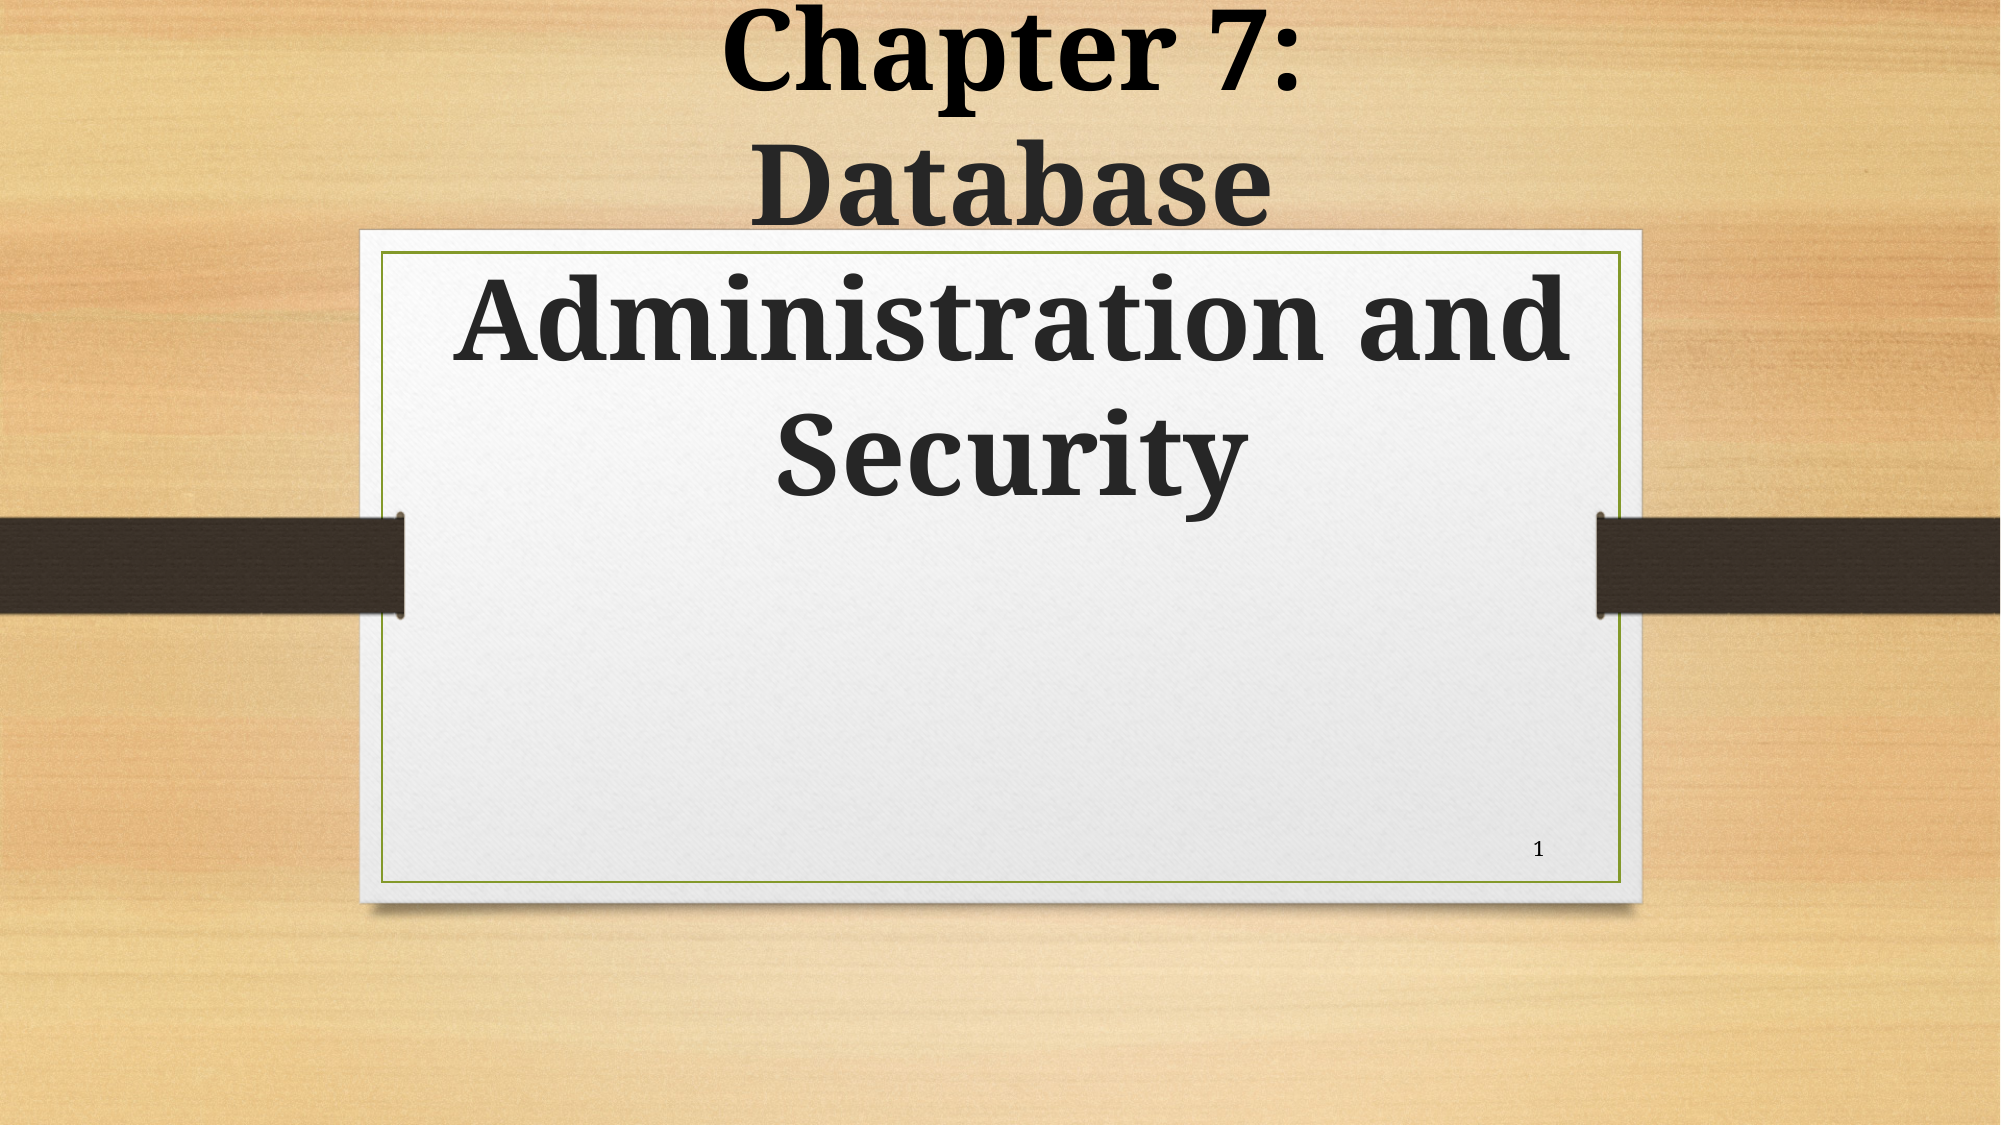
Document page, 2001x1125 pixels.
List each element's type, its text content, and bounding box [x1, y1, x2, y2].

title Chapter 7: Database Administration and Security [375, 224, 1650, 525]
slide_number 1 [1469, 826, 1560, 873]
picture [0, 0, 2001, 1125]
